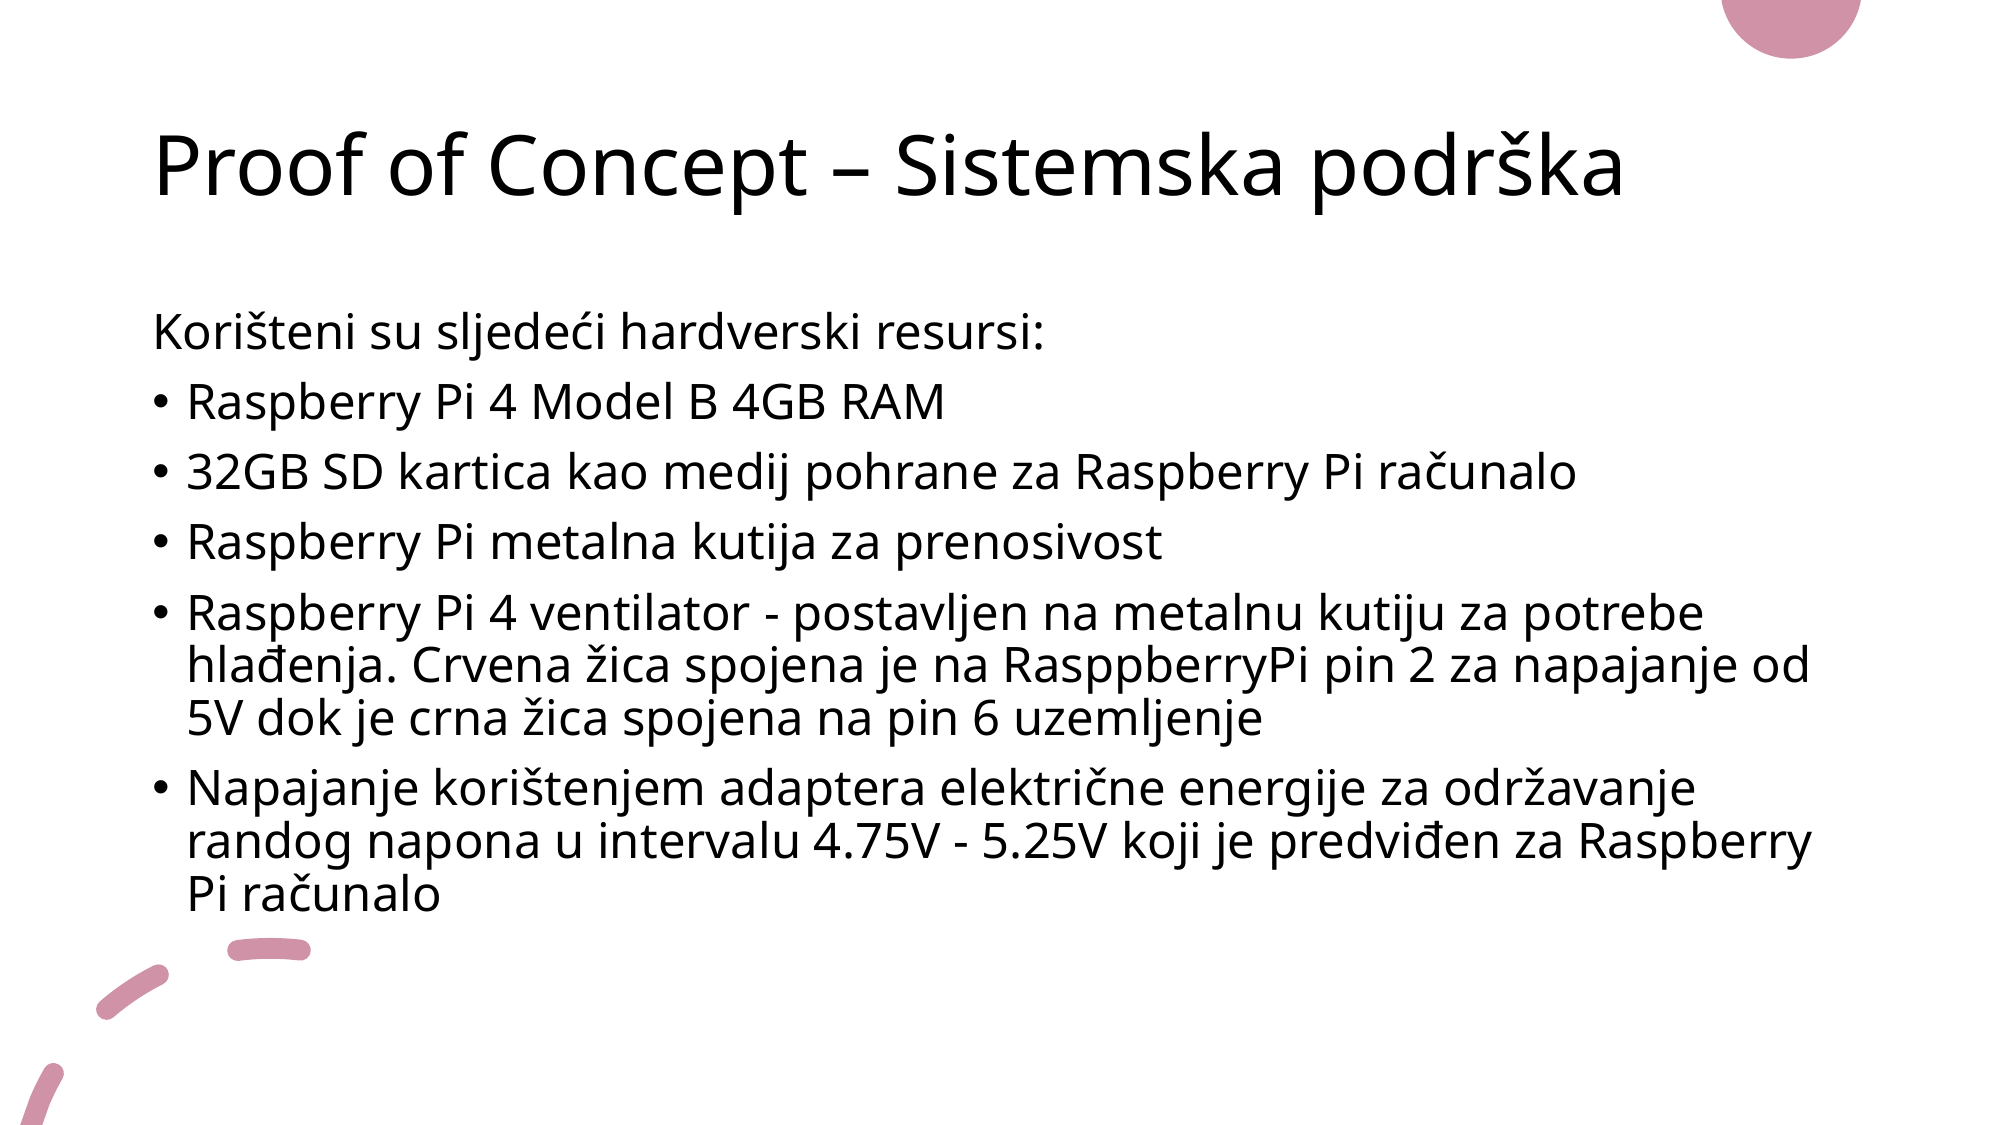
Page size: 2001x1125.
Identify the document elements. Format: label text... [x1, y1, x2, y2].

list Korišteni su sljedeći hardverski resursi: Raspberry Pi 4 Model B 4GB RAM 32GB SD kartica kao medij pohrane za Raspberry Pi računalo Raspberry Pi metalna kutija za prenosivost Raspberry Pi 4 ventilator - postavljen na metalnu kutiju za potrebe hlađenja. Crvena žica spojena je na RasppberryPi pin 2 za napajanje od 5V dok je crna žica spojena na pin 6 uzemljenje Napajanje korištenjem adaptera električne energije za održavanje randog napona u intervalu 4.75V - 5.25V koji je predviđen za Raspberry Pi računalo [137, 299, 1863, 933]
title Proof of Concept – Sistemska podrška [137, 59, 1863, 278]
